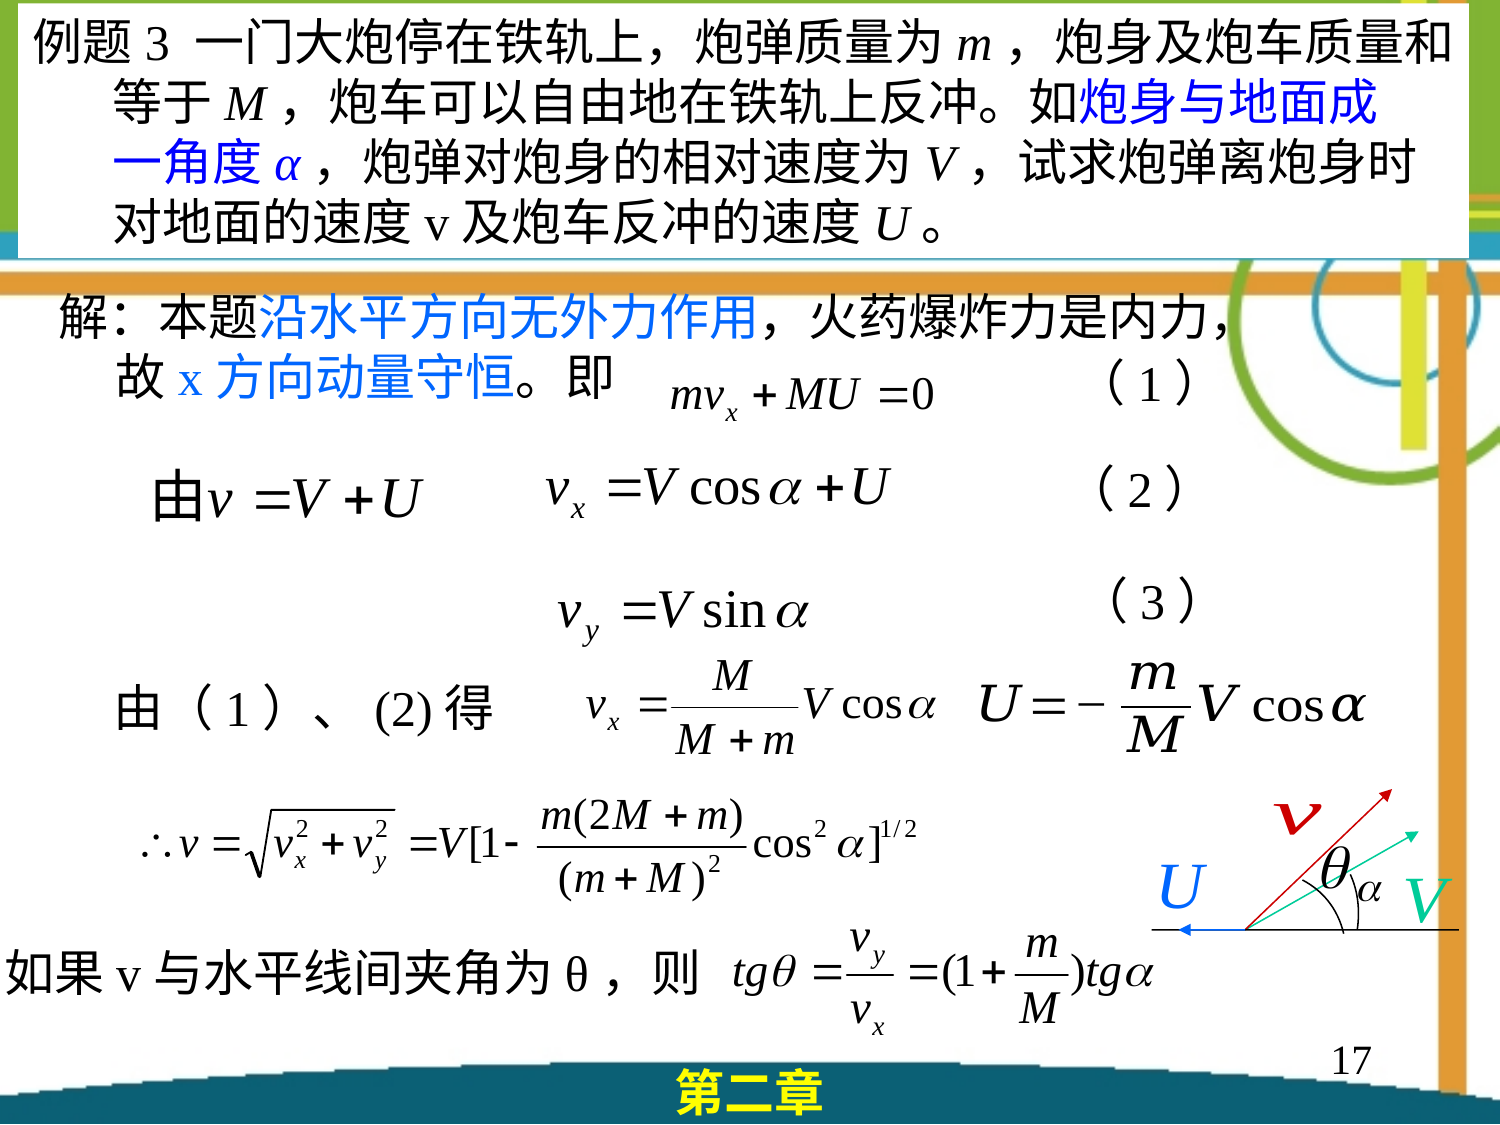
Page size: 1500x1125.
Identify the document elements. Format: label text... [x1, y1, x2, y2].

text_box 由（1）、(2)得 [98, 669, 510, 744]
text_box 如果v与水平线间夹角为θ，则 [0, 934, 716, 1009]
text_box （1） [1060, 344, 1240, 419]
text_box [726, 904, 1164, 1046]
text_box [537, 449, 906, 532]
text_box （2） [1050, 449, 1230, 525]
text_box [1151, 774, 1459, 987]
slide_number 17 [1074, 1025, 1388, 1100]
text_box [137, 787, 925, 910]
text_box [149, 449, 438, 532]
text_box 例题3 一门大炮停在铁轨上，炮弹质量为m，炮身及炮车质量和 等于M，炮车可以自由地在铁轨上反冲。如炮身与地面成 一角度α，炮弹对炮身的相对速度为V，试求炮弹离炮身时 对地面的速度v及炮车反冲的速度U。 [18, 3, 1469, 259]
text_box 解：本题沿水平方向无外力作用，火药爆炸力是内力， 故x方向动量守恒。即 [44, 278, 1274, 414]
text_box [662, 362, 944, 433]
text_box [579, 646, 1372, 765]
picture [0, 0, 1500, 1124]
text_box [549, 572, 824, 659]
text_box （3） [1063, 562, 1242, 638]
